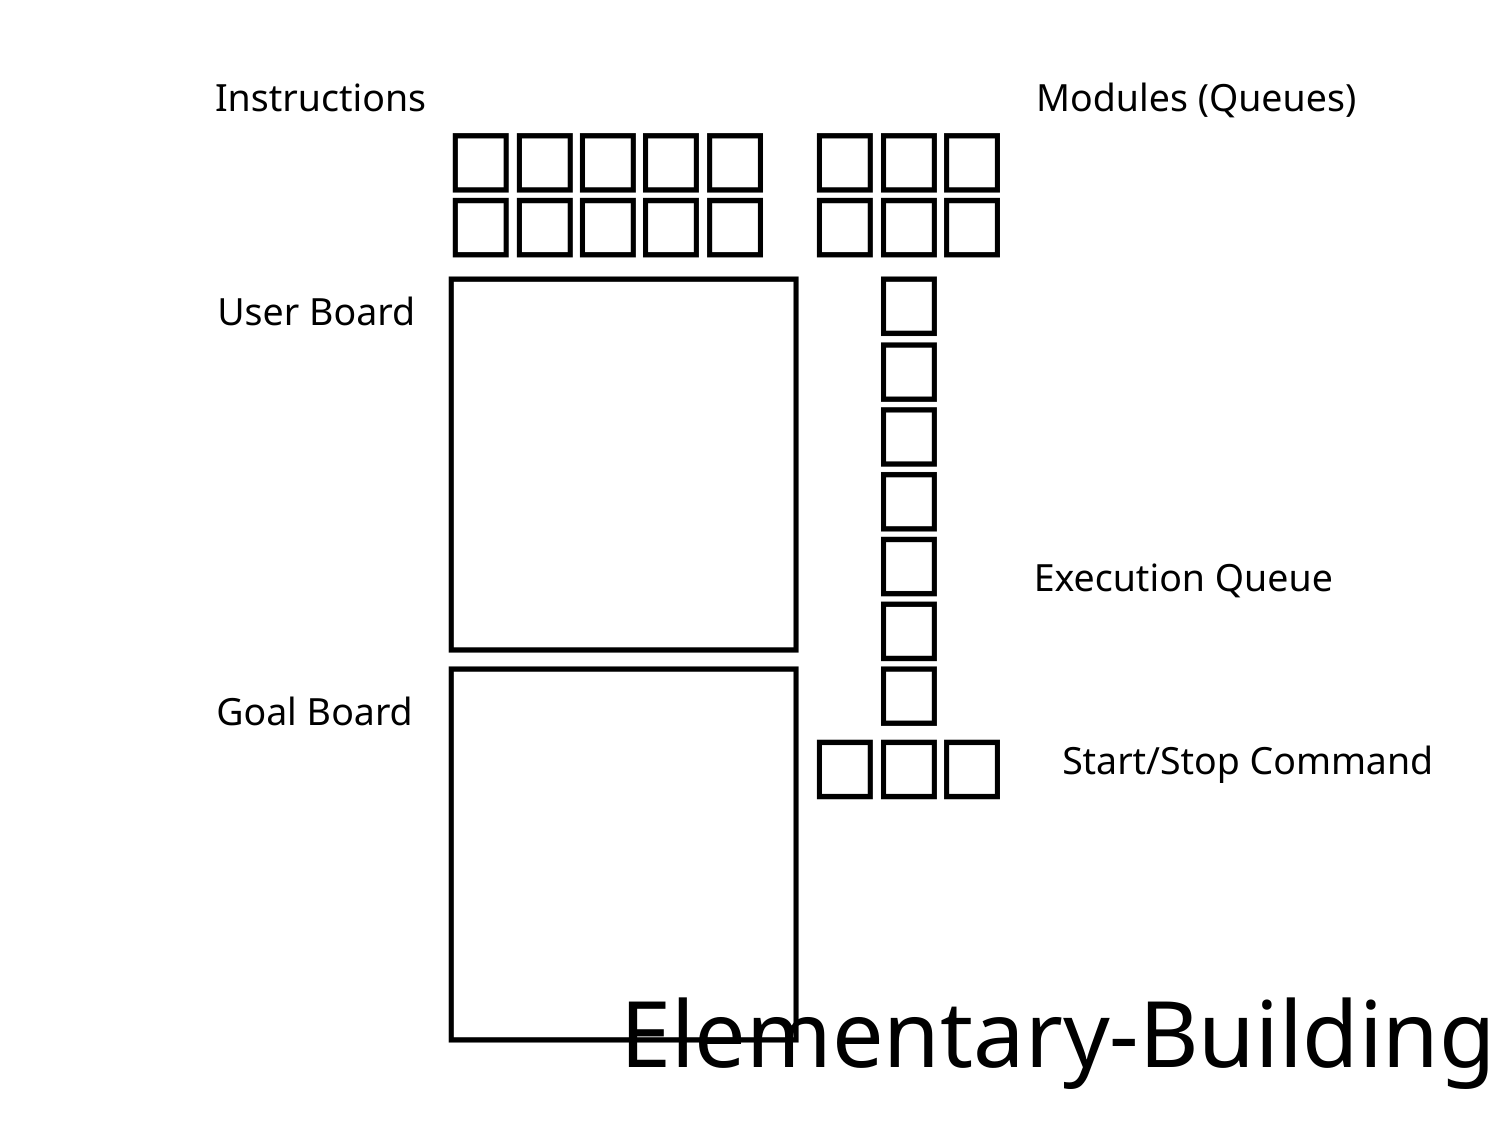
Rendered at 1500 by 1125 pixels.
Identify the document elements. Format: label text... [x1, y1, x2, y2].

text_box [196, 66, 1460, 1050]
title Elementary-Building [383, 937, 1500, 1125]
